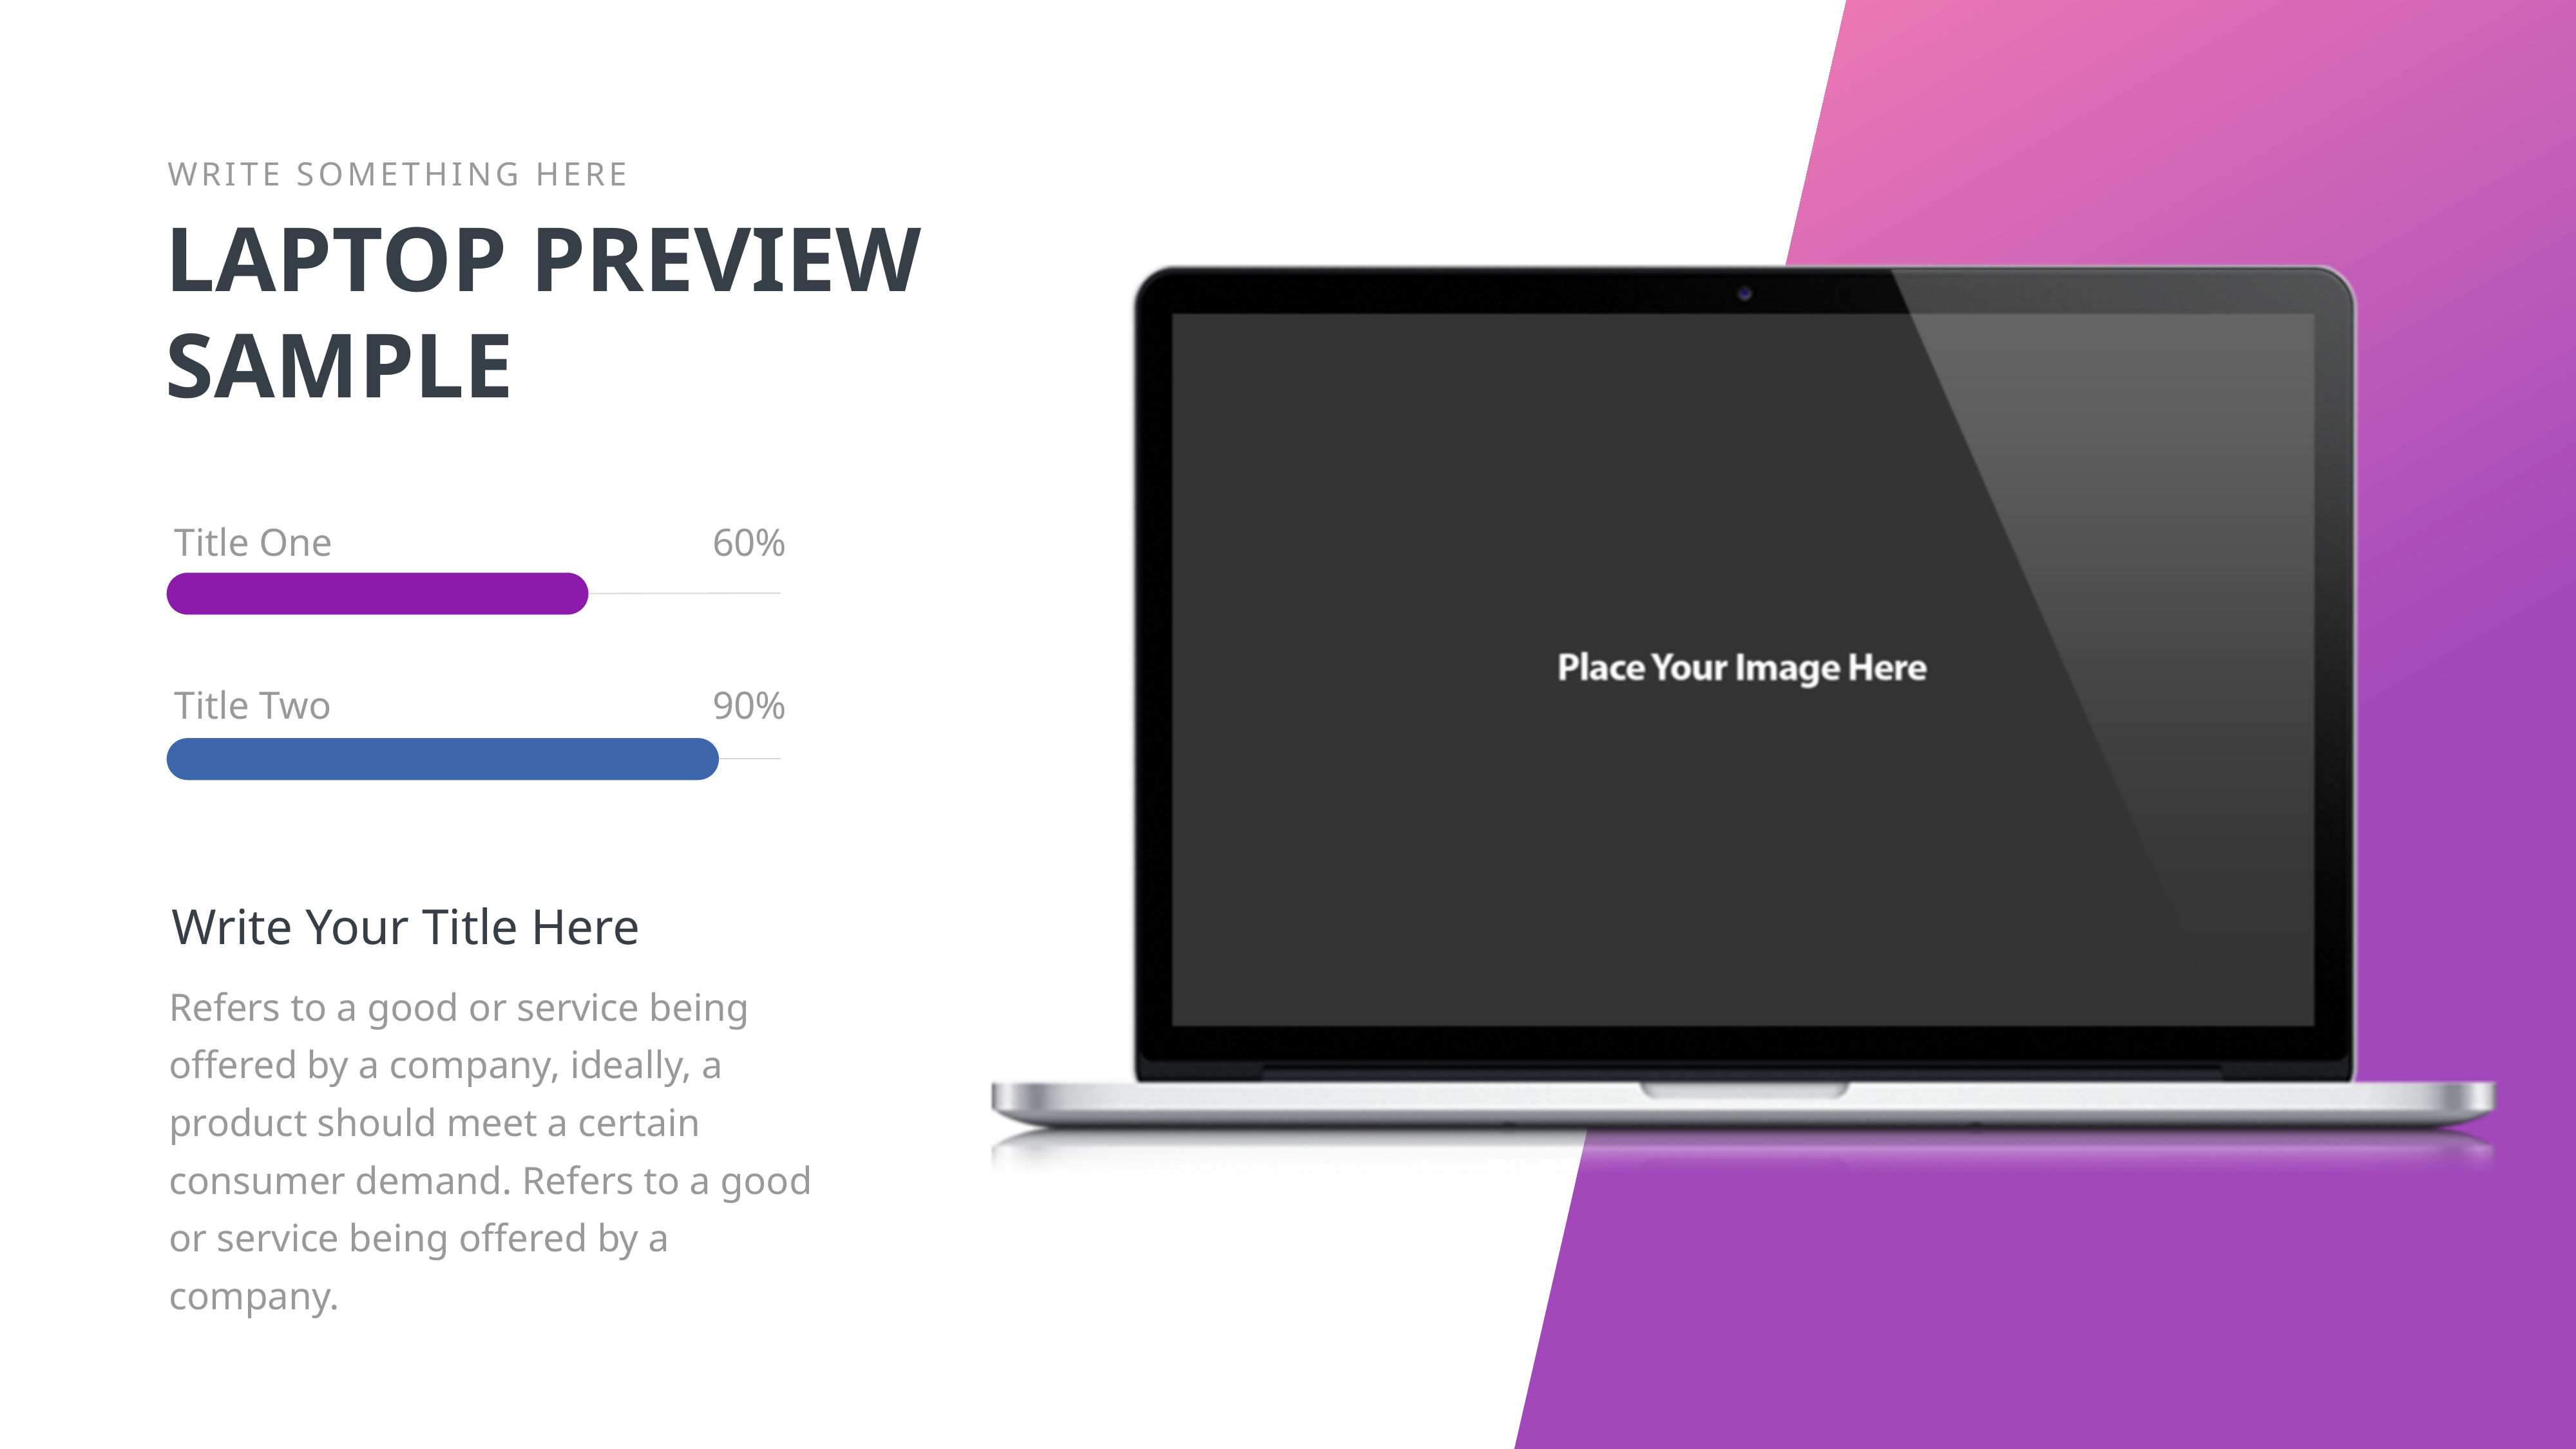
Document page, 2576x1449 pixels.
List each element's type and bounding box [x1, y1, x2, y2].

text_box [156, 149, 957, 423]
picture [972, 0, 2576, 1449]
text_box [146, 891, 869, 1269]
text_box [165, 514, 796, 781]
